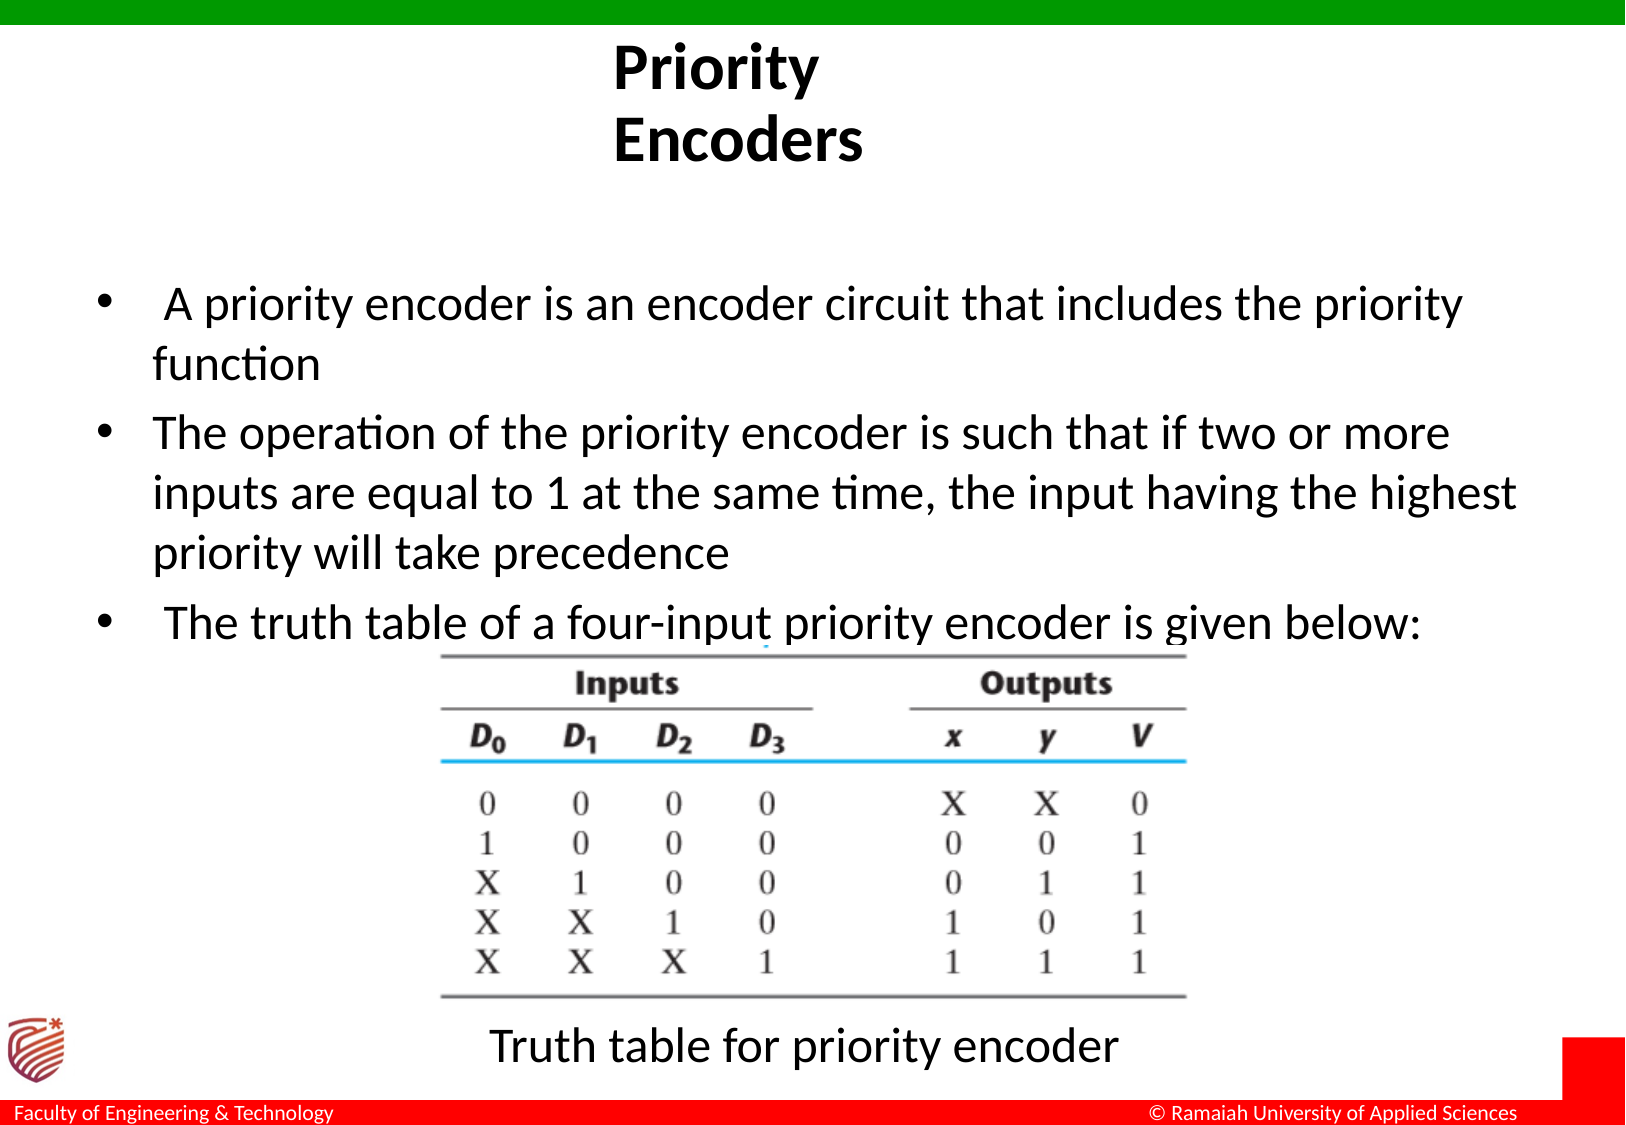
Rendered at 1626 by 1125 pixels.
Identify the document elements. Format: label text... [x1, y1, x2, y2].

list A priority encoder is an encoder circuit that includes the priority function The operation of the priority encoder is such that if two or more inputs are equal to 1 at the same time, the input having the highest priority will take precedence The truth table of a four-input priority encoder is given below: [81, 262, 1544, 1005]
text_box Truth table for priority encoder [474, 1013, 1151, 1080]
picture [424, 645, 1201, 1006]
picture [0, 1003, 75, 1088]
text_box Priority Encoders [524, 24, 1101, 184]
